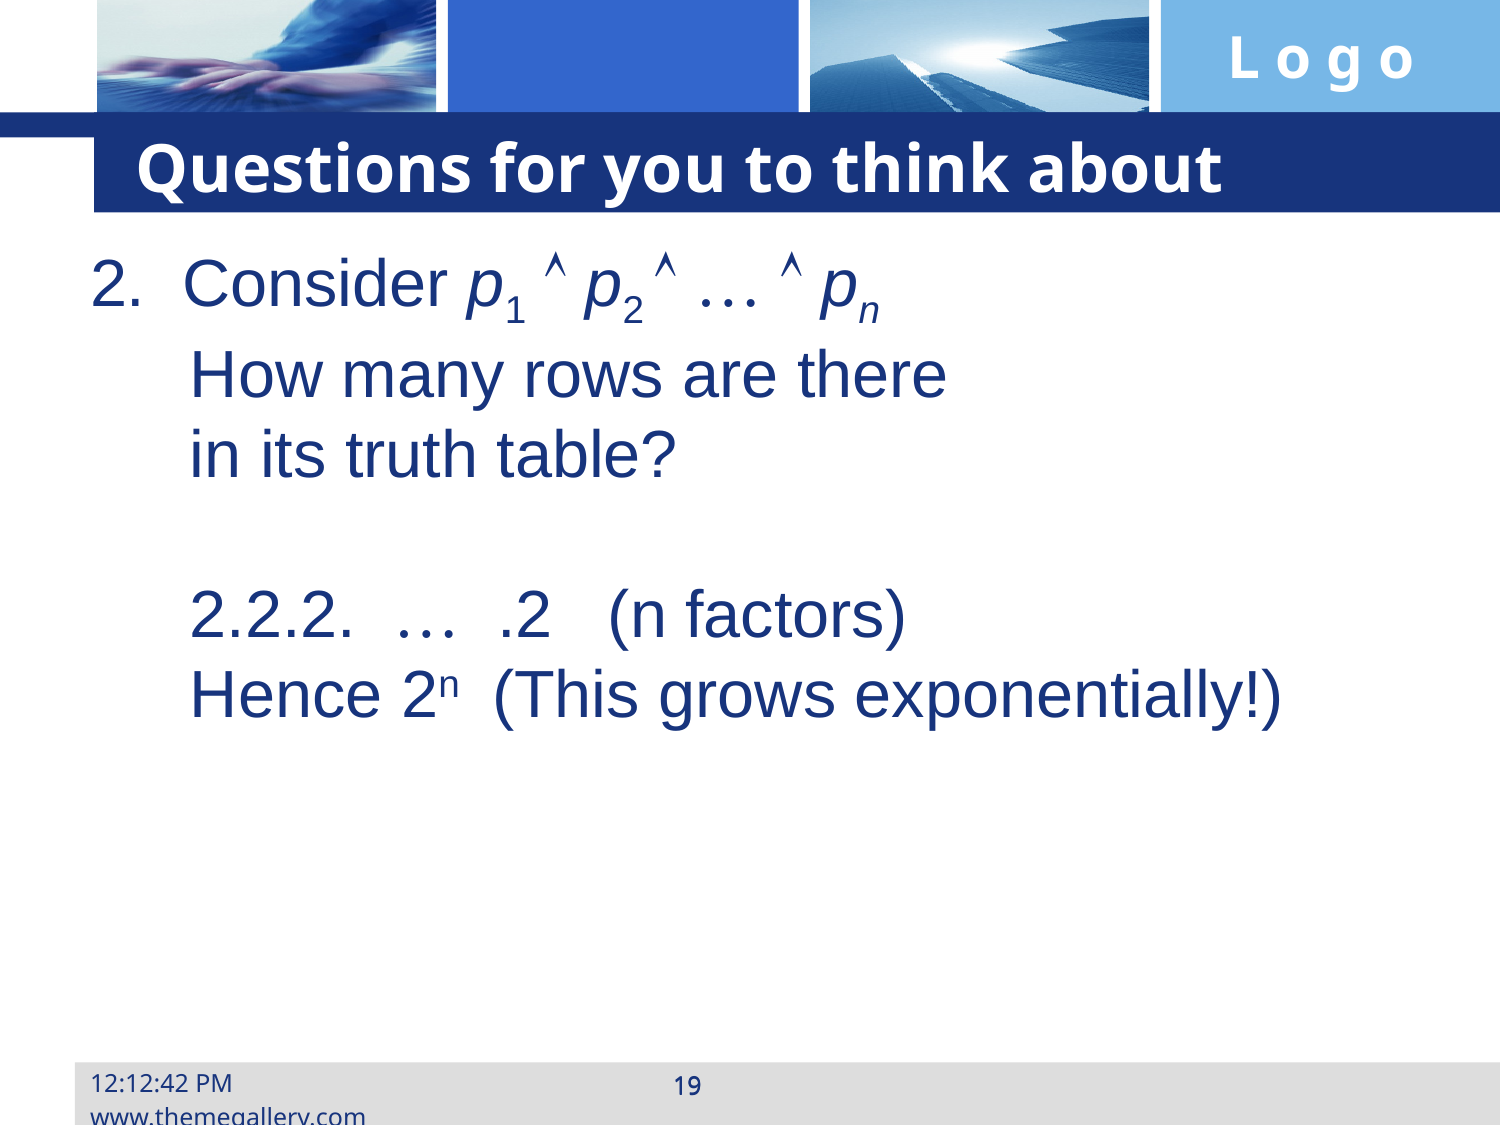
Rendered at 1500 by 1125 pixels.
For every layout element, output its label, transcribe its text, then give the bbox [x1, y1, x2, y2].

text_box 19 [512, 1062, 863, 1116]
picture [810, 0, 1150, 112]
list 2. Consider p1  p2  …  pn How many rows are there in its truth table? 2.2.2. … .2 (n factors) Hence 2n (This grows exponentially!) [75, 232, 1425, 1034]
title Questions for you to think about [120, 120, 1400, 213]
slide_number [74, 1059, 426, 1113]
picture [97, 0, 437, 112]
